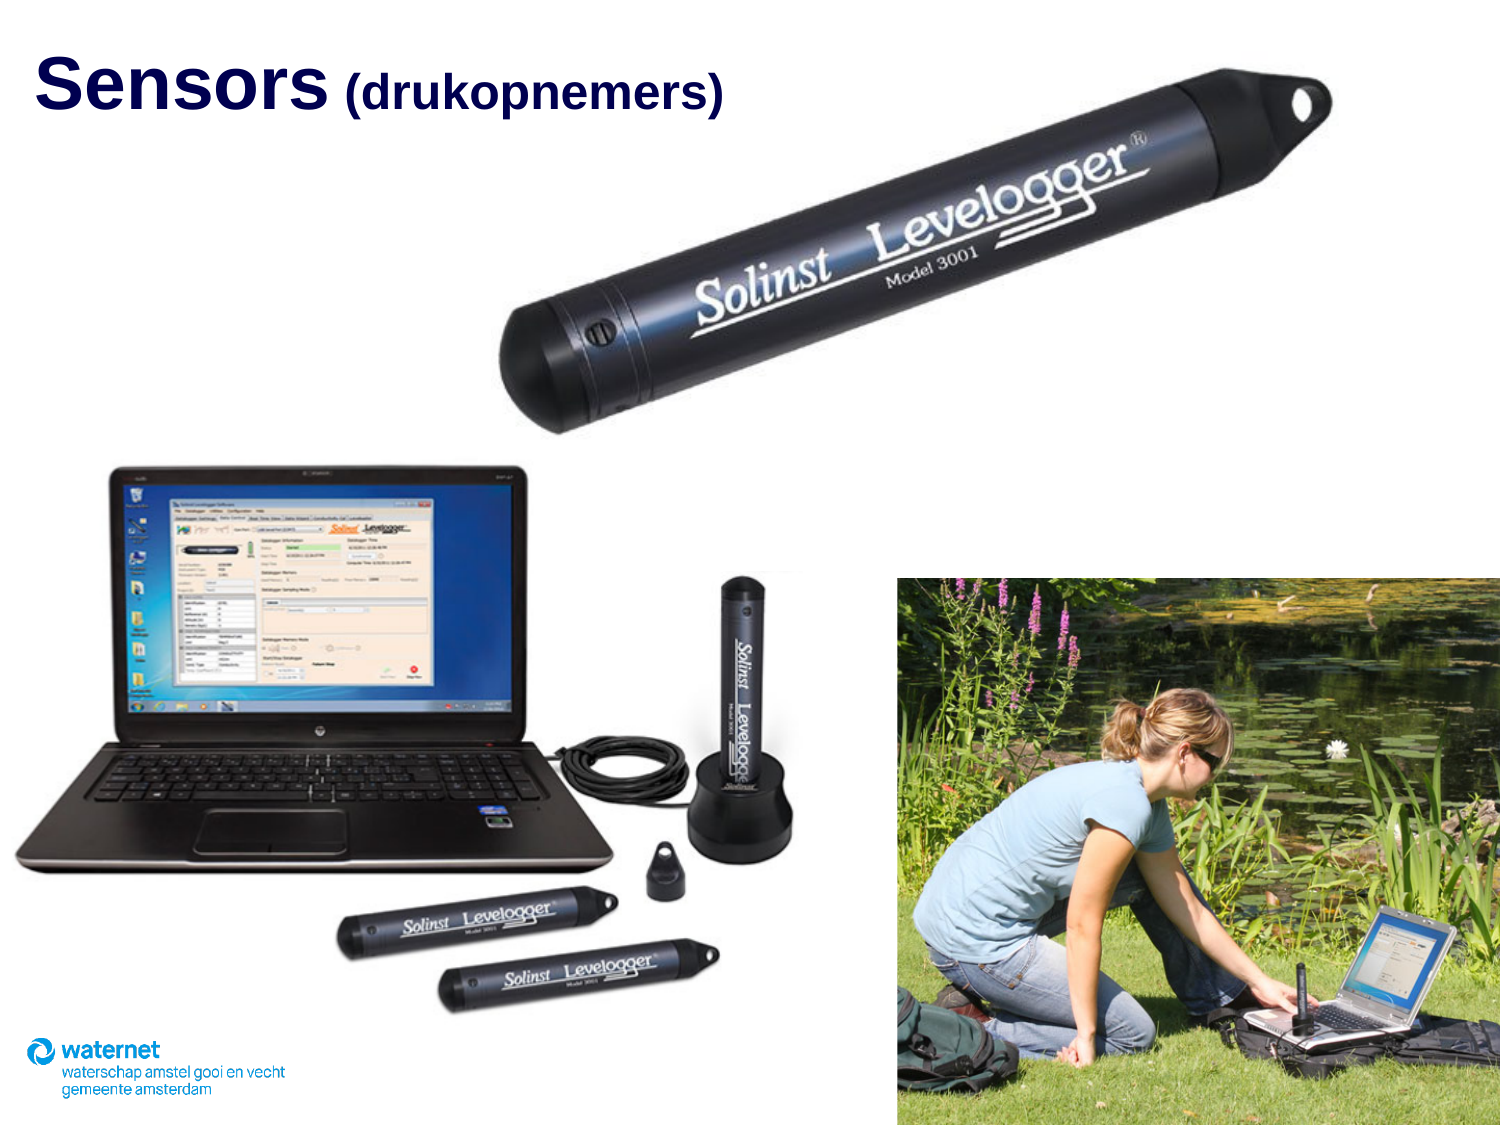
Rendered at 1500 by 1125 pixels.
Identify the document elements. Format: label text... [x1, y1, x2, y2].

title Sensors (drukopnemers) [34, 37, 1474, 141]
picture [491, 51, 1339, 441]
picture [17, 1034, 295, 1105]
picture [897, 578, 1500, 1125]
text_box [0, 455, 829, 1034]
